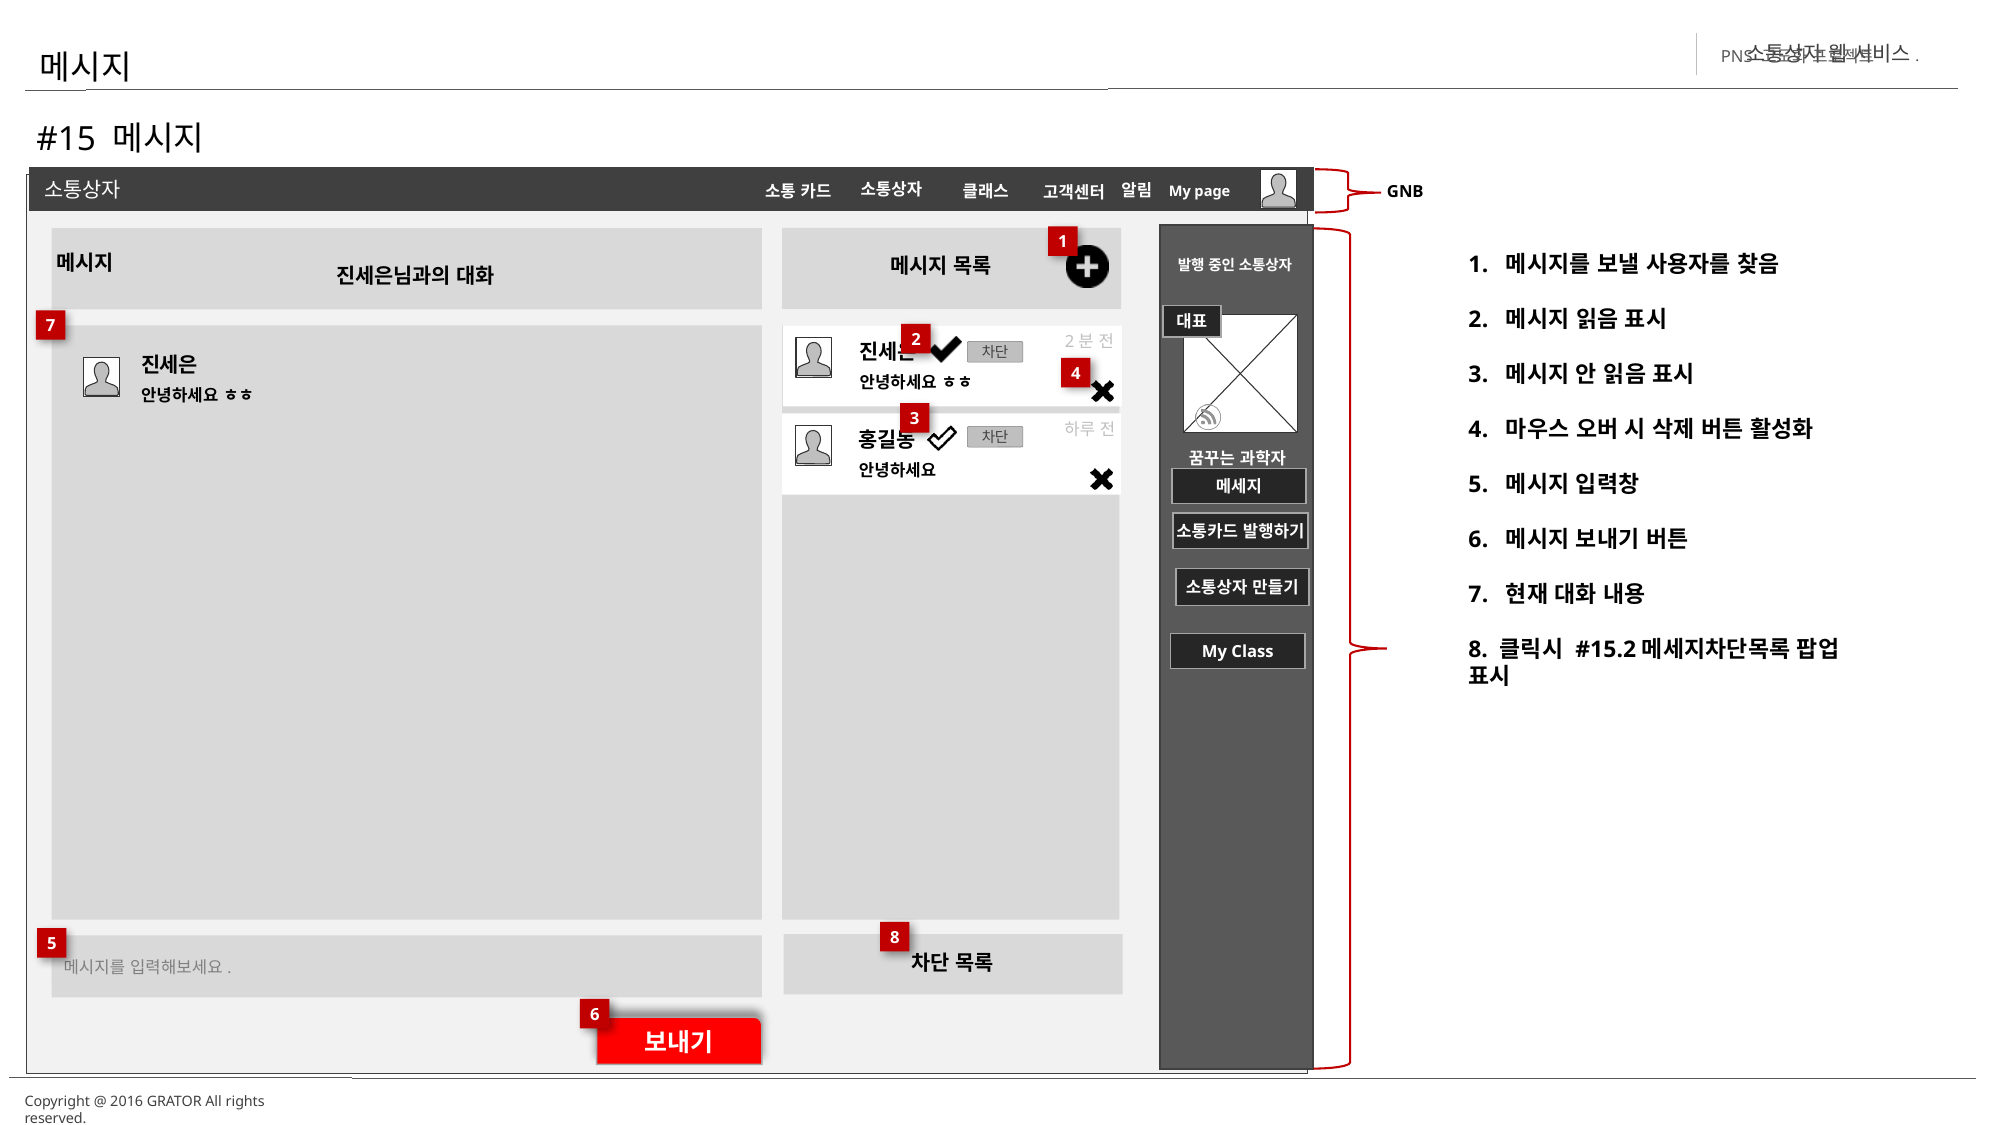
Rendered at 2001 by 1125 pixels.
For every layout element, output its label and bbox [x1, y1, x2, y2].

text_box [1682, 37, 1914, 73]
picture [927, 421, 957, 451]
text_box [25, 167, 1484, 1074]
text_box [1315, 165, 1494, 214]
text_box [1442, 269, 1876, 617]
picture [1090, 468, 1113, 491]
text_box [25, 39, 147, 94]
picture [1091, 380, 1114, 403]
picture [929, 336, 962, 363]
picture [1197, 404, 1221, 430]
text_box [21, 110, 220, 165]
picture [1066, 245, 1109, 288]
